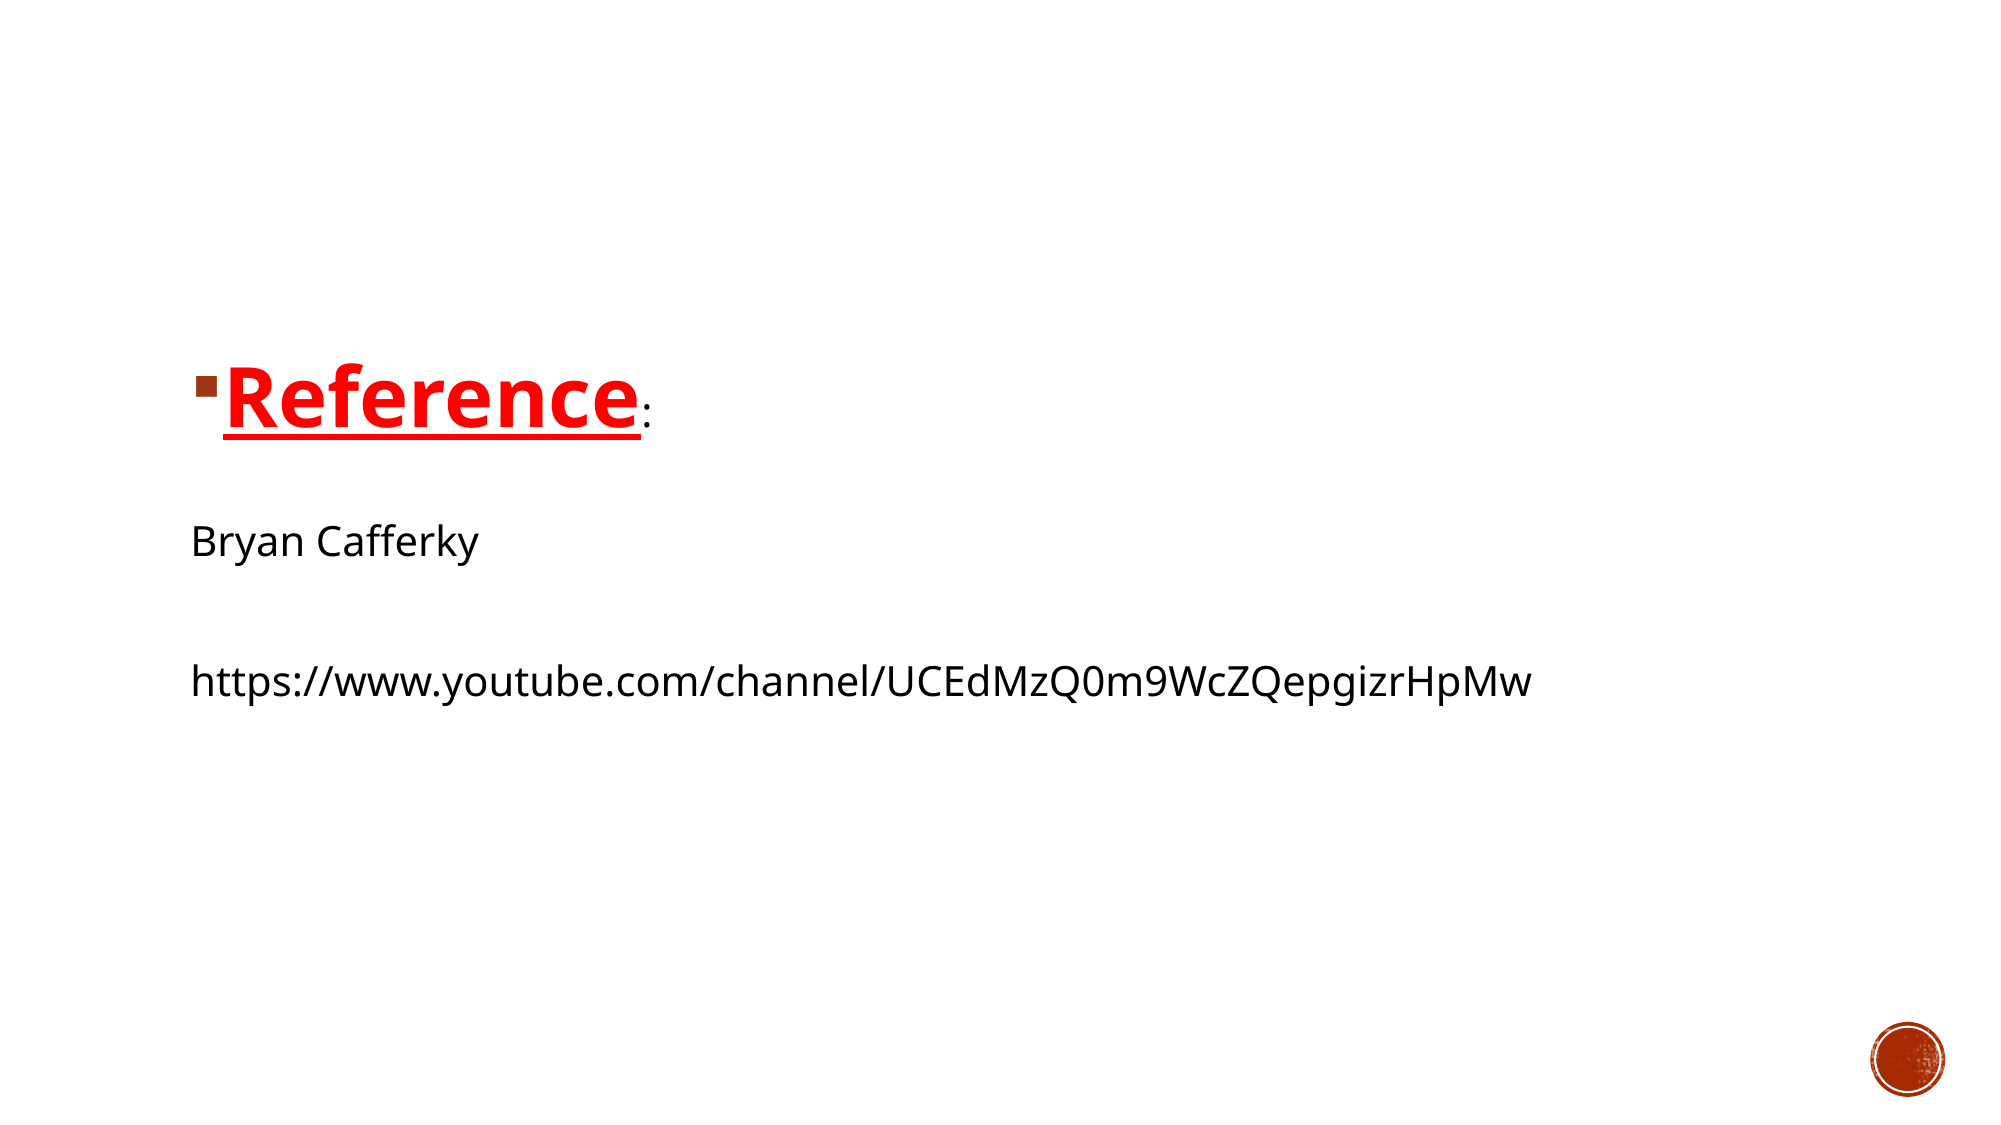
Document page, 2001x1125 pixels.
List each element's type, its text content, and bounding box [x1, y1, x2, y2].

list Reference: Bryan Cafferky https://www.youtube.com/channel/UCEdMzQ0m9WcZQepgizrHpMw [175, 348, 1826, 1013]
